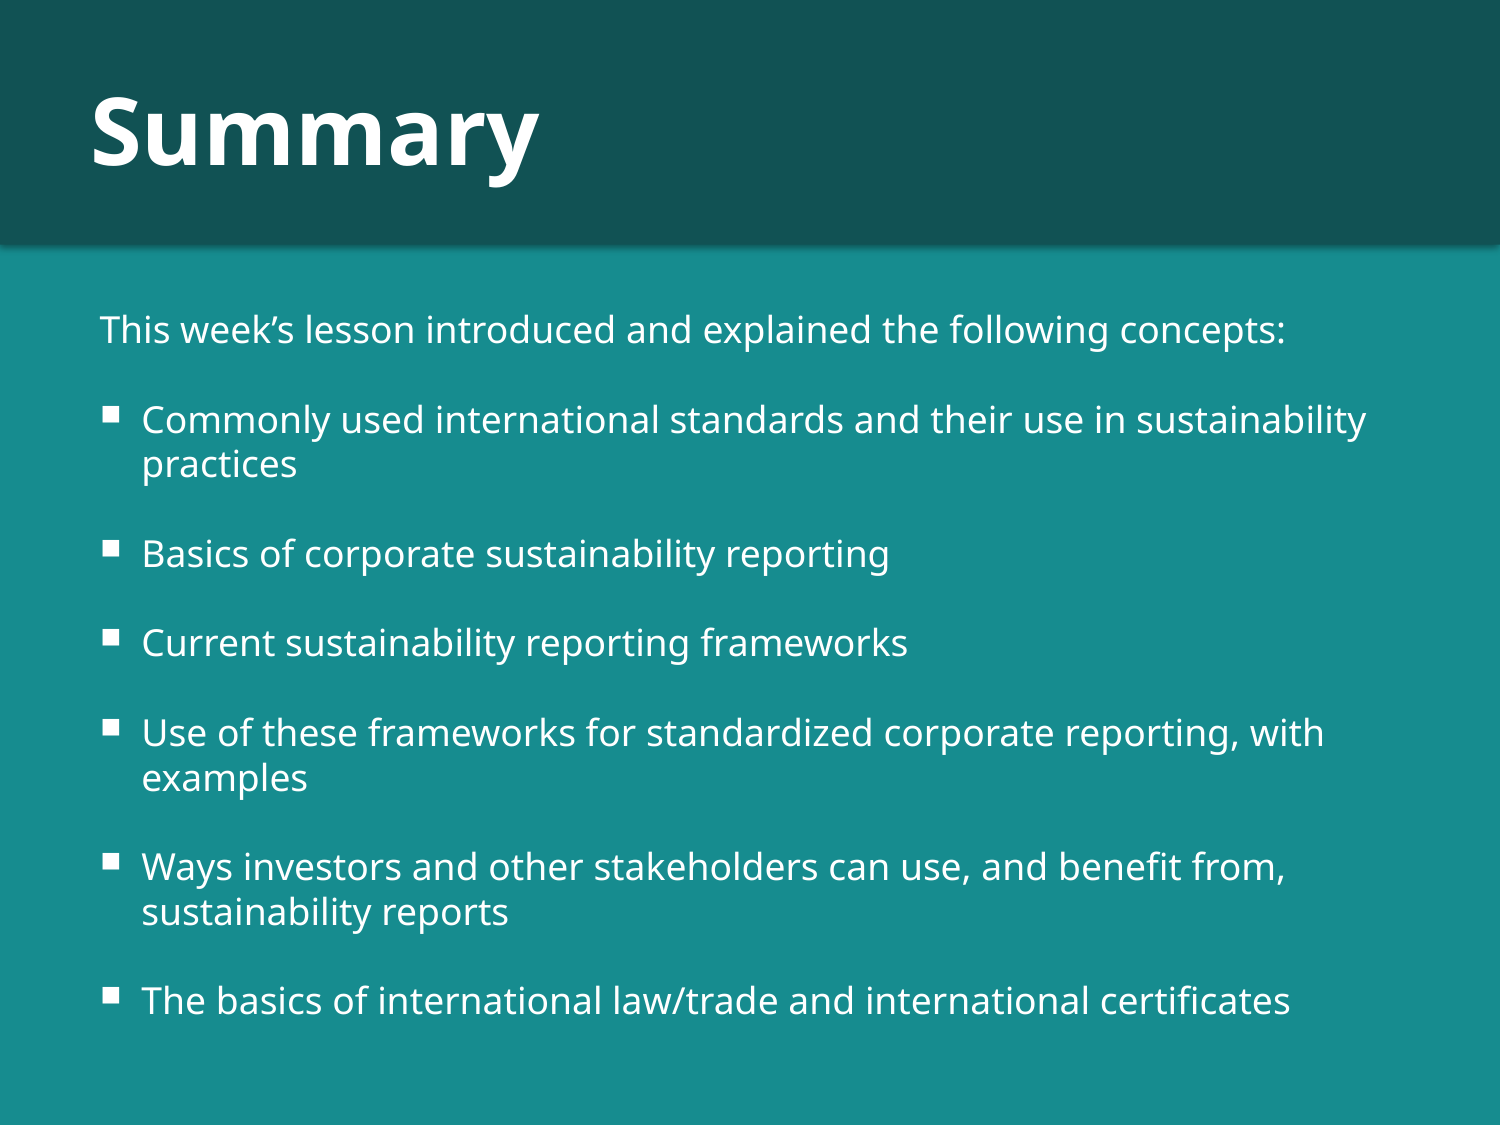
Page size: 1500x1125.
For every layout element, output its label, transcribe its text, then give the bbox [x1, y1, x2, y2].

title Summary [75, 25, 1425, 231]
list This week’s lesson introduced and explained the following concepts: Commonly used international standards and their use in sustainability practices Basics of corporate sustainability reporting Current sustainability reporting frameworks Use of these frameworks for standardized corporate reporting, with examples Ways investors and other stakeholders can use, and benefit from, sustainability reports The basics of international law/trade and international certificates [75, 291, 1425, 1050]
